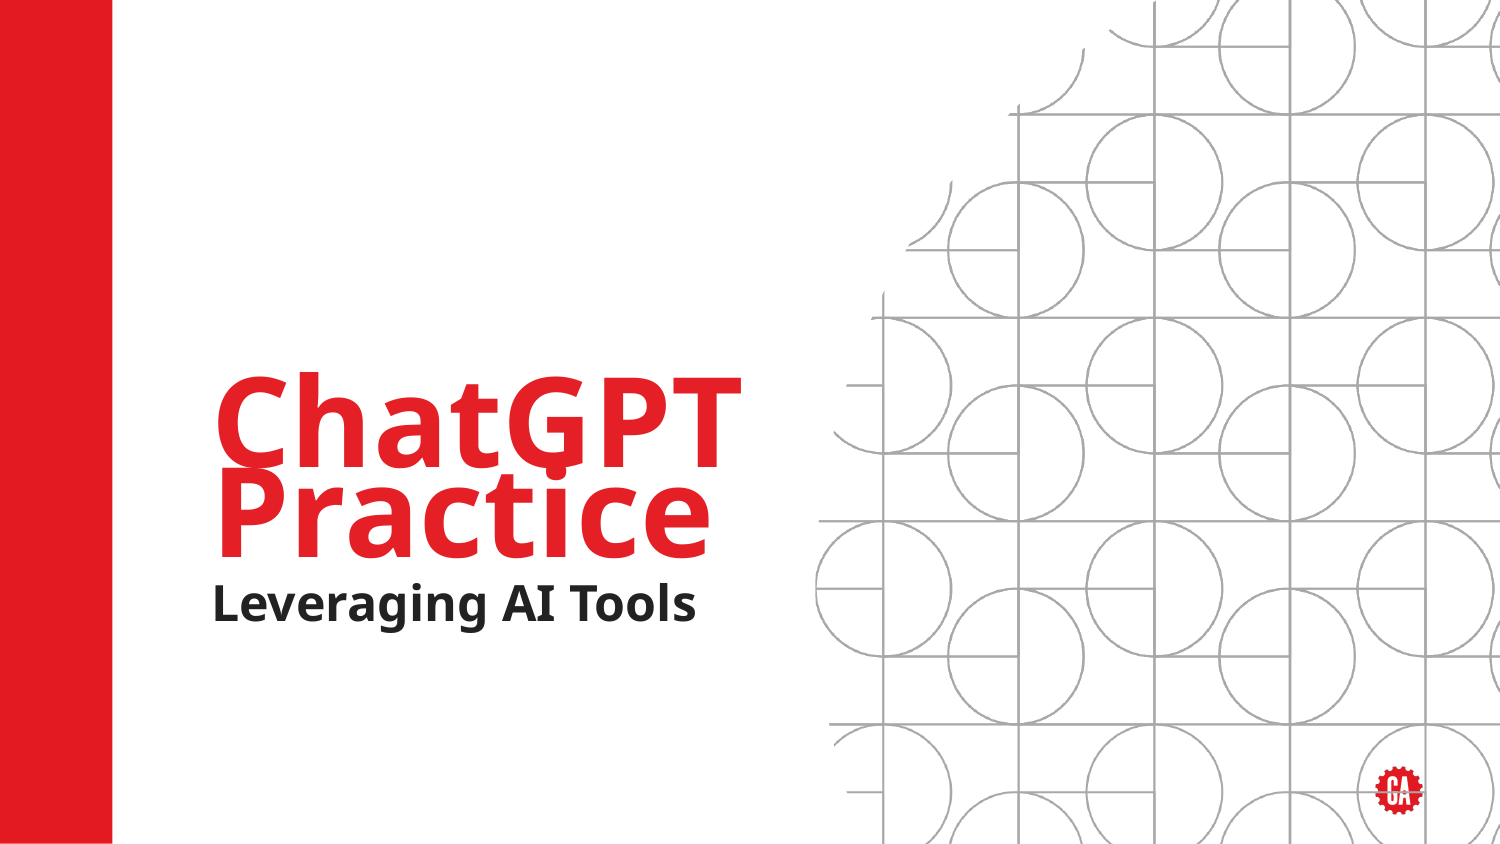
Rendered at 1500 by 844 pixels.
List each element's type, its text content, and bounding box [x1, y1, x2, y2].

picture [815, 0, 1500, 844]
text_box Leveraging AI Tools [211, 578, 1182, 766]
title ChatGPT Practice [211, 425, 1112, 576]
